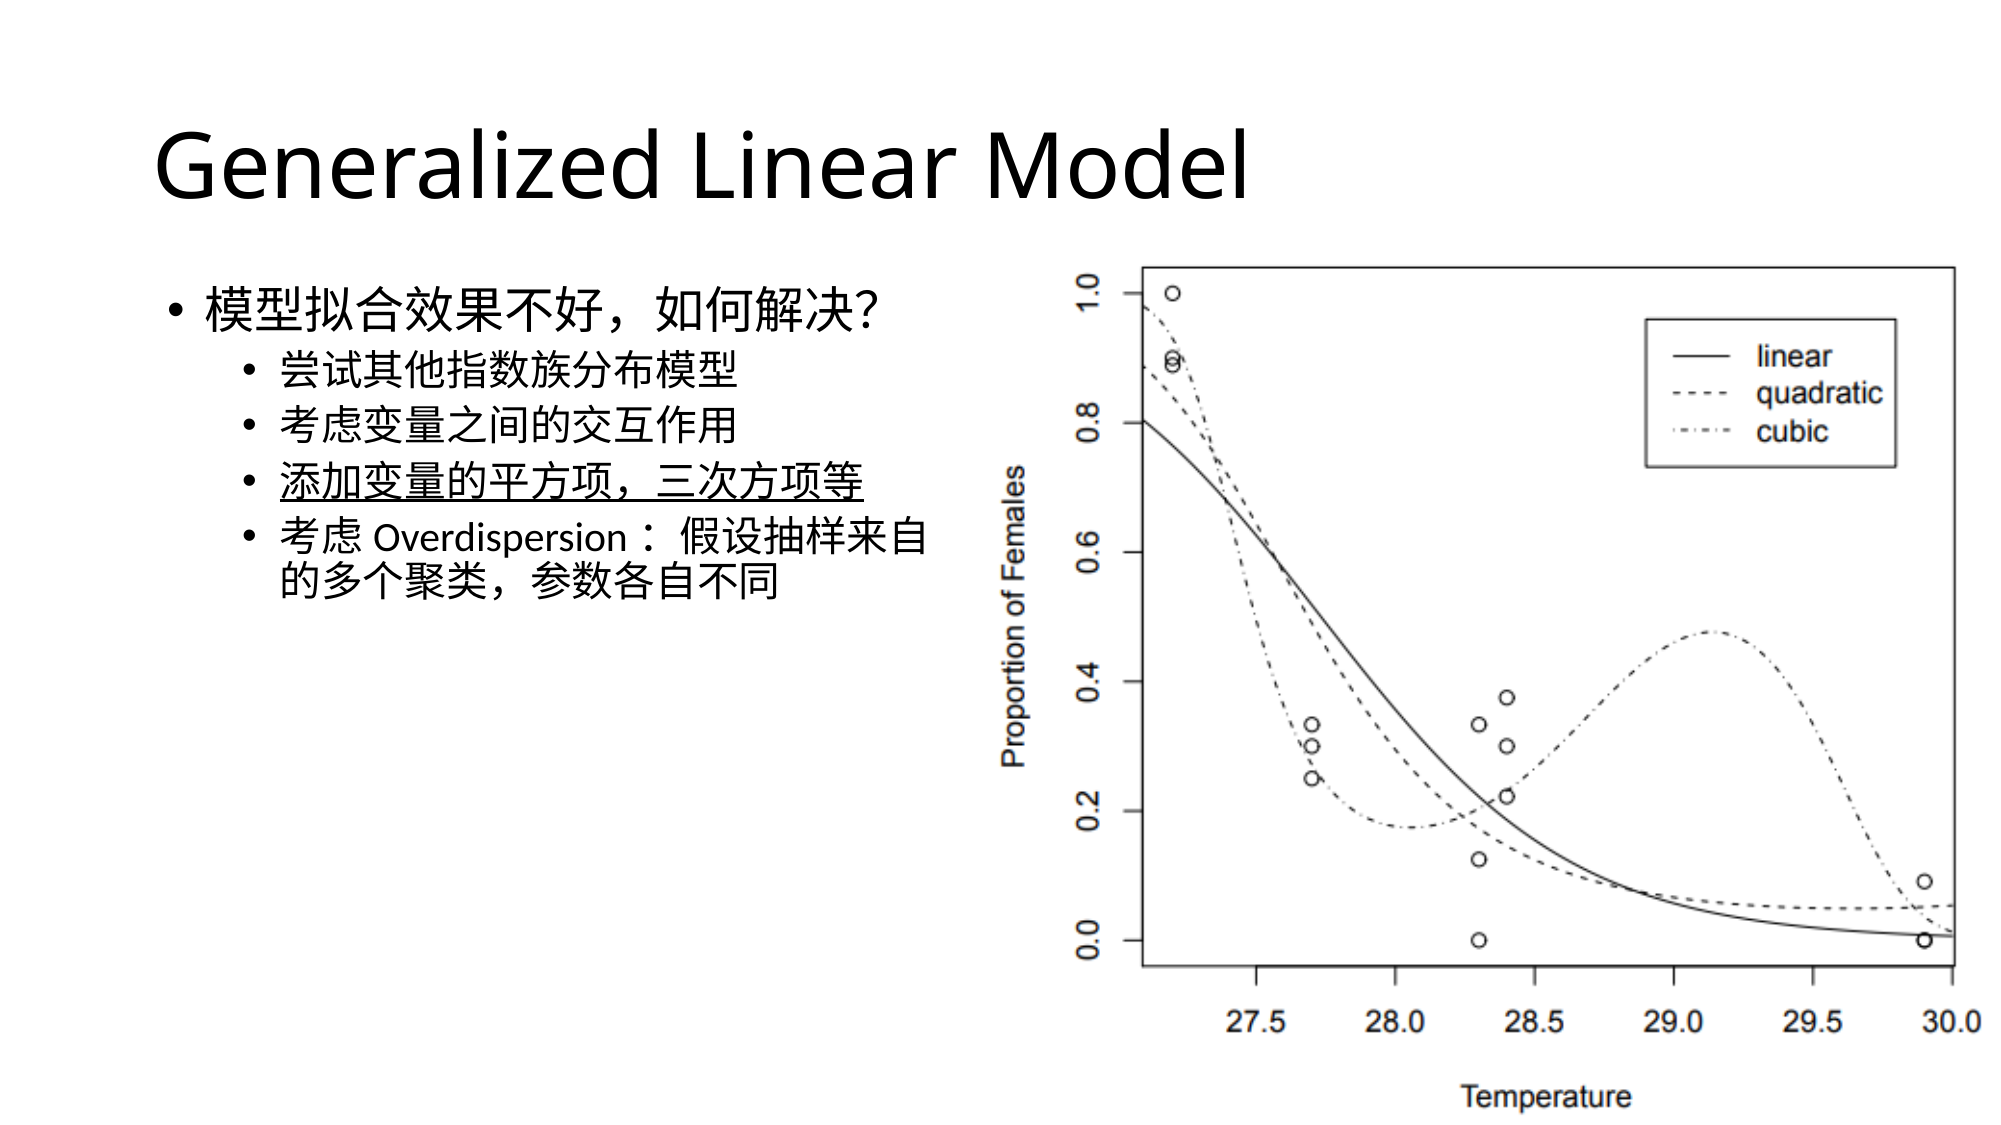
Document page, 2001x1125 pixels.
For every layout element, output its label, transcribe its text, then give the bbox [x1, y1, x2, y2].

title Generalized Linear Model [137, 59, 1863, 277]
picture [996, 219, 1989, 1119]
list 模型拟合效果不好，如何解决？ 尝试其他指数族分布模型 考虑变量之间的交互作用 添加变量的平方项，三次方项等 考虑Overdispersion：假设抽样来自 不同的多个聚类，参数各自不同 [77, 277, 996, 992]
